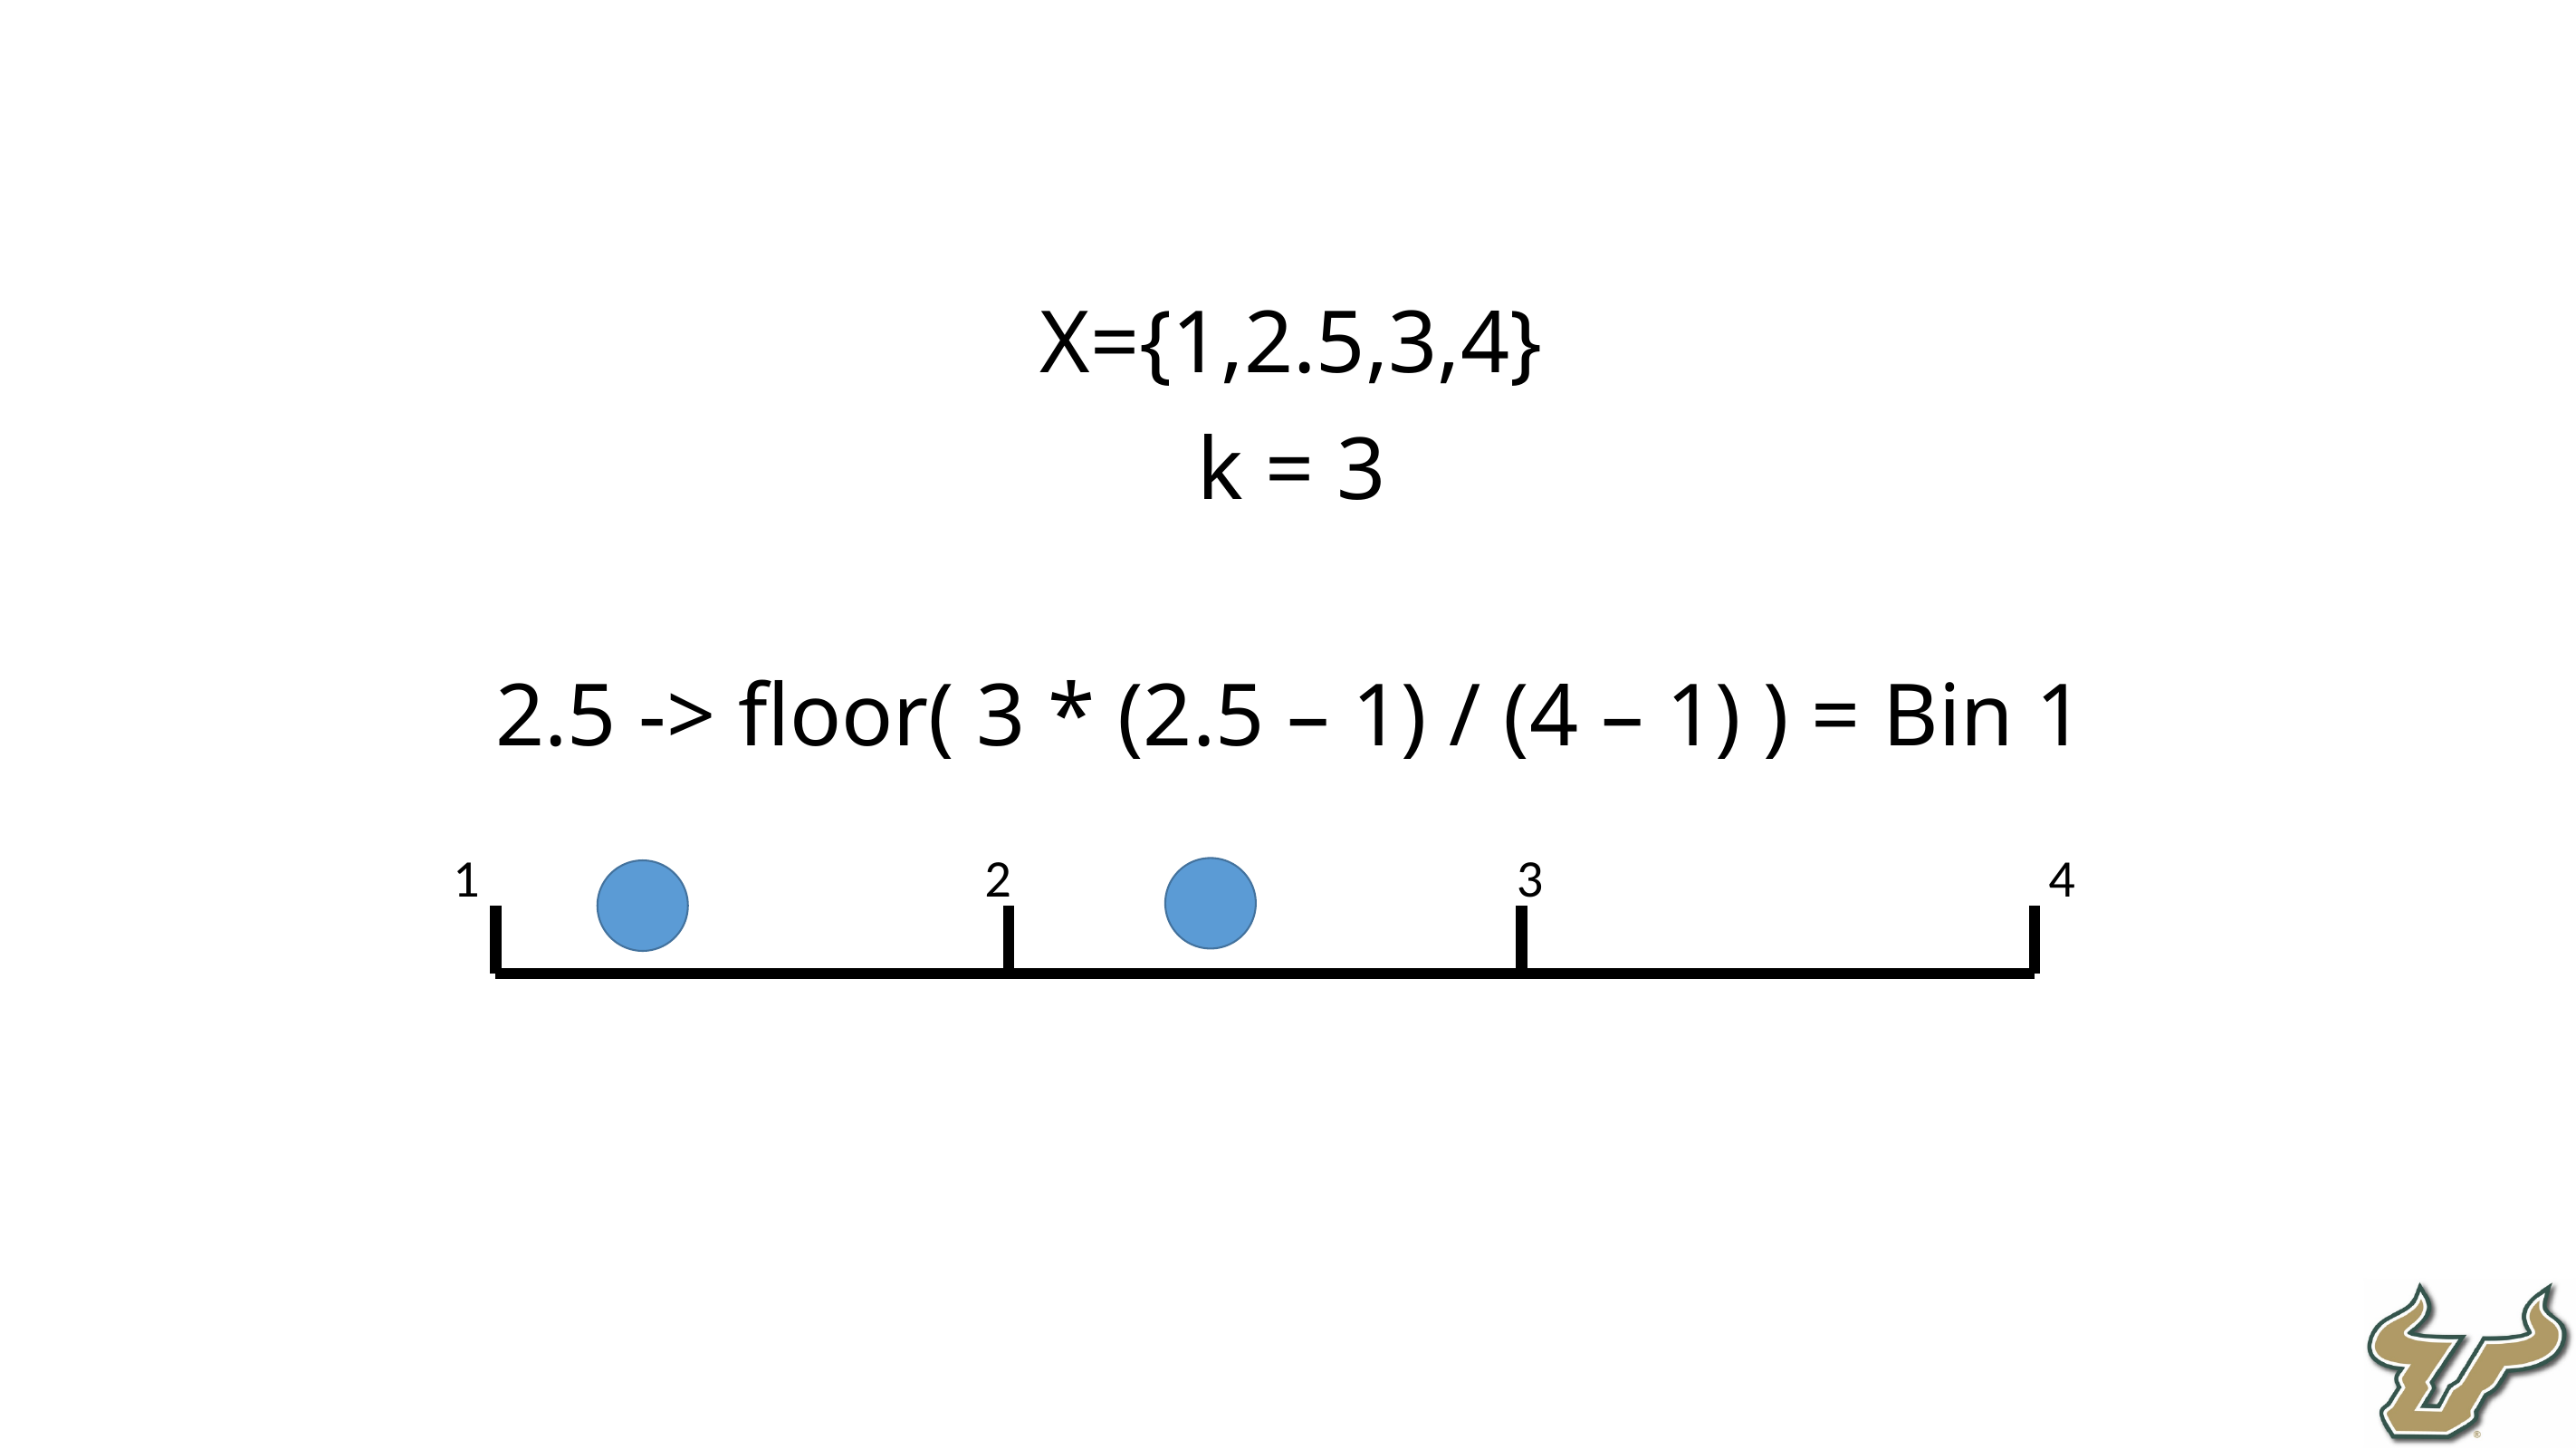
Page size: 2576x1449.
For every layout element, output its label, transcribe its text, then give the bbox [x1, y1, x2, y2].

text_box 3 [1503, 837, 1557, 915]
list X={1,2.5,3,4} k = 3 2.5 -> floor( 3 * (2.5 – 1) / (4 – 1) ) = Bin 1 [139, 175, 2437, 1008]
text_box 1 [439, 837, 493, 915]
text_box [596, 859, 689, 953]
picture [2363, 1278, 2576, 1448]
text_box 4 [2035, 837, 2089, 915]
text_box [1164, 857, 1257, 950]
text_box 2 [971, 837, 1025, 915]
